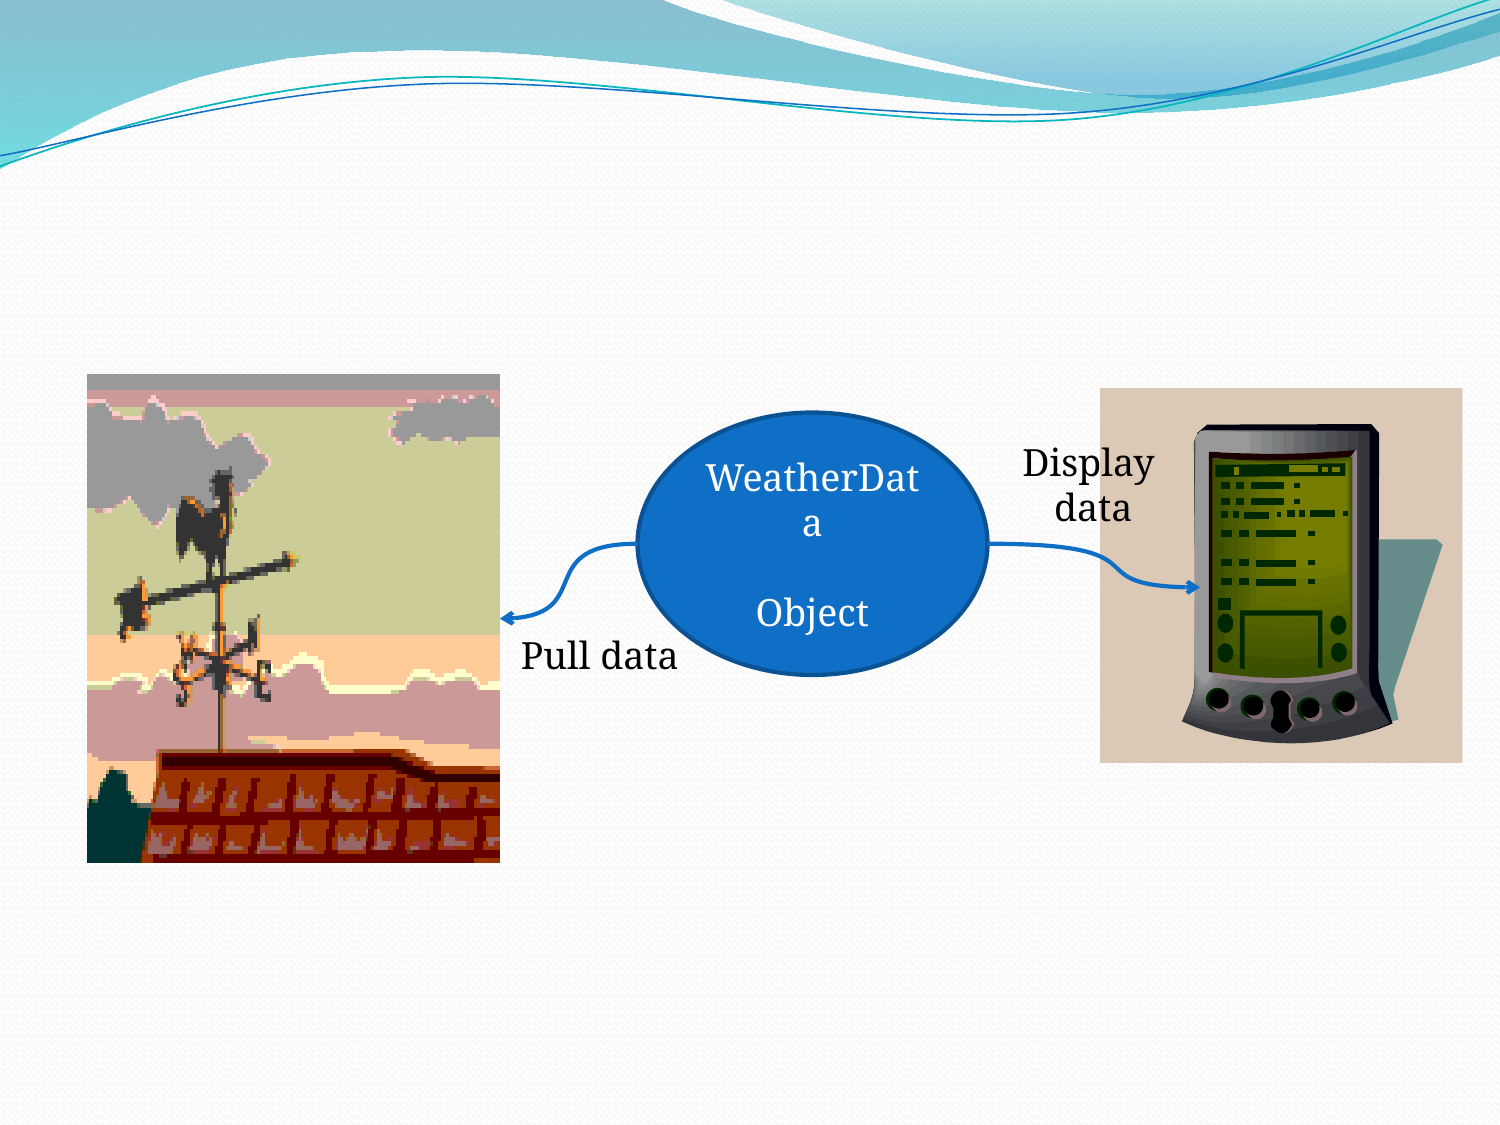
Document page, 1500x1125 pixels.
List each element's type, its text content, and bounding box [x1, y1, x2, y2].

text_box WeatherData Object [635, 410, 990, 678]
text_box [980, 545, 987, 585]
text_box Pull data [509, 624, 694, 685]
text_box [506, 624, 642, 685]
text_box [499, 543, 638, 619]
text_box Display data [1007, 431, 1092, 537]
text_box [987, 543, 1201, 588]
picture [87, 374, 501, 863]
picture [1099, 387, 1463, 763]
text_box [638, 545, 644, 585]
